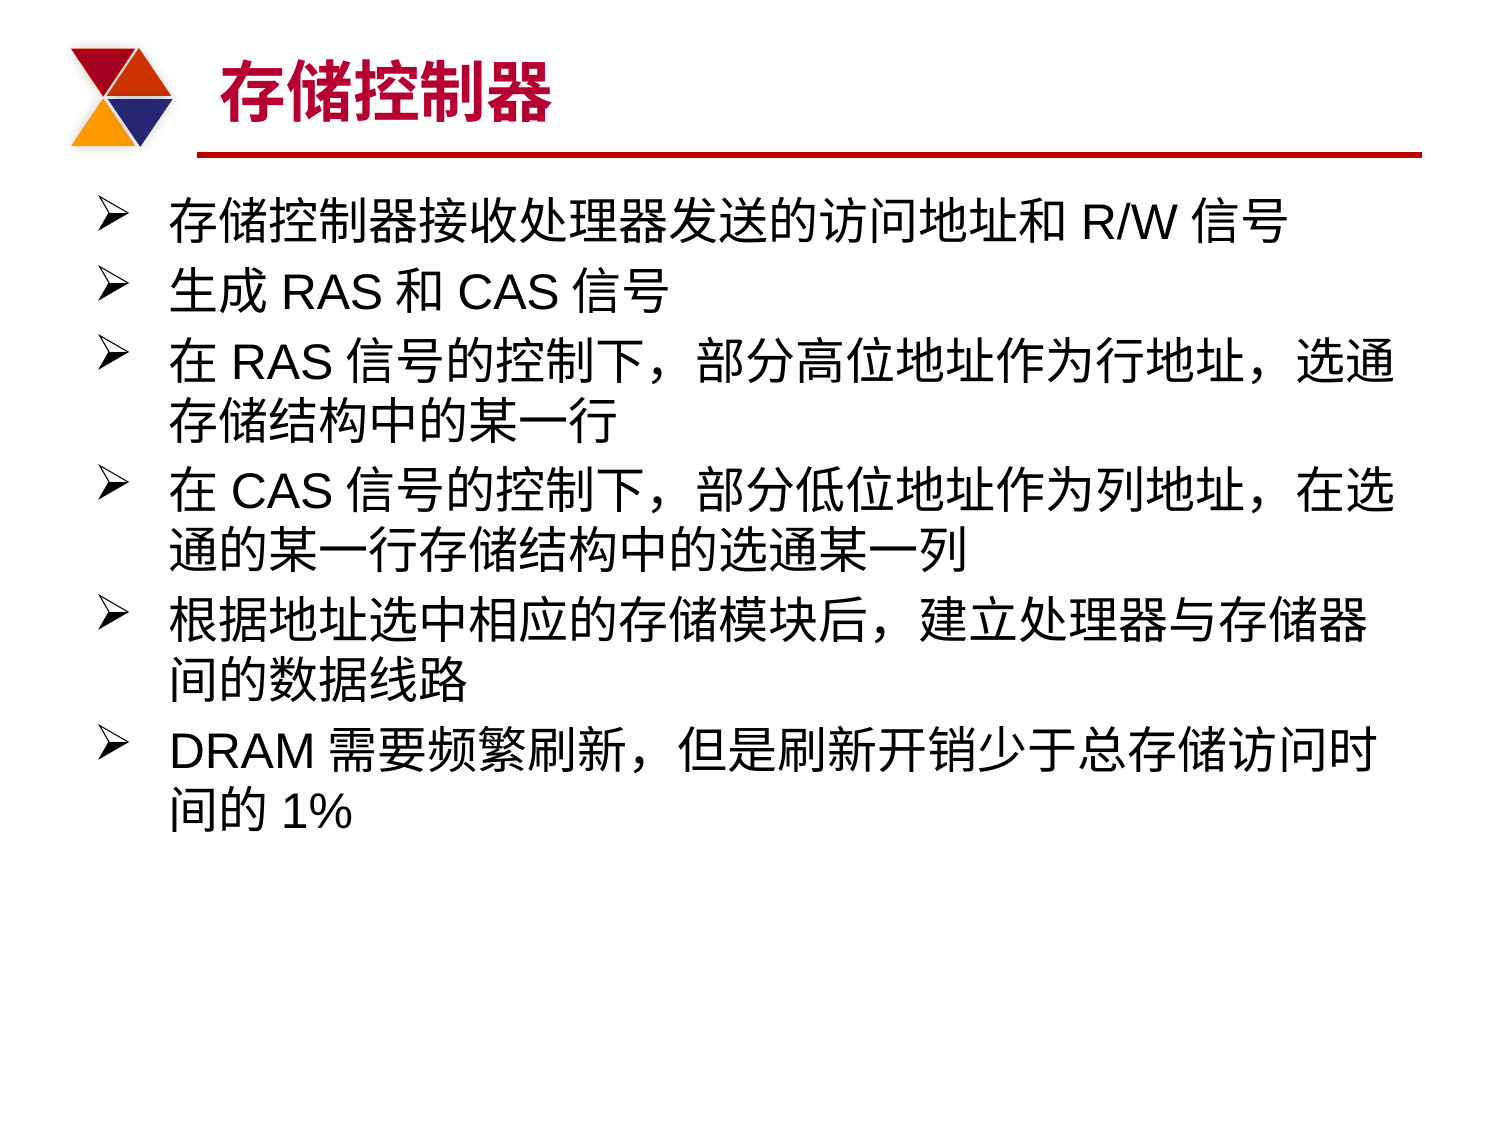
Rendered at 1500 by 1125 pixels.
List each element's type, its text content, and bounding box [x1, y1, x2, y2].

list 存储控制器接收处理器发送的访问地址和R/W信号 生成RAS和CAS信号 在RAS信号的控制下，部分高位地址作为行地址，选通存储结构中的某一行 在CAS信号的控制下，部分低位地址作为列地址，在选通的某一行存储结构中的选通某一列 根据地址选中相应的存储模块后，建立处理器与存储器间的数据线路 DRAM需要频繁刷新，但是刷新开销少于总存储访问时间的1% [79, 181, 1422, 1075]
title 存储控制器 [204, 36, 1405, 137]
